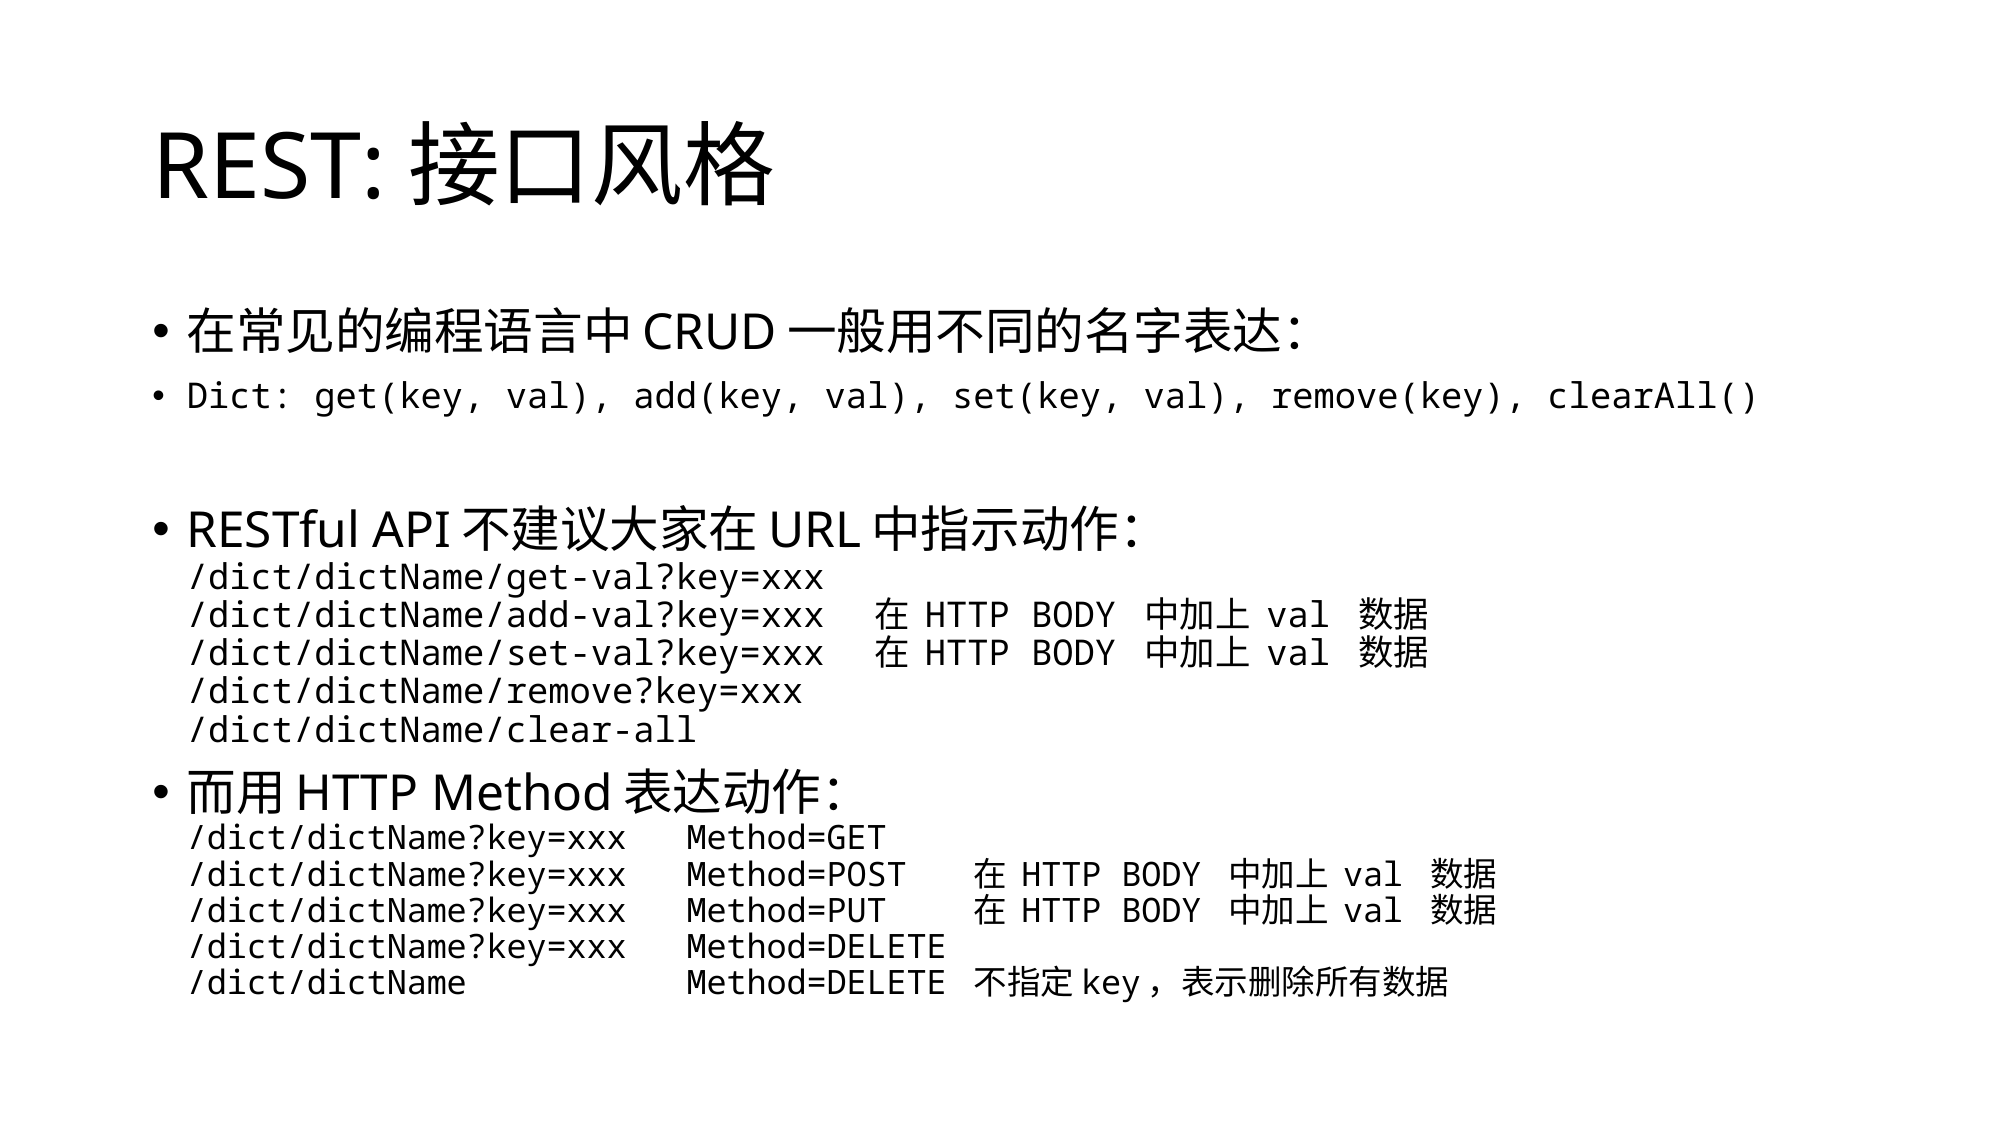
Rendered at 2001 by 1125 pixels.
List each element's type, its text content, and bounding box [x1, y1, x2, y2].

list 在常见的编程语言中CRUD一般用不同的名字表达： Dict: get(key, val), add(key, val), set(key, val), remove(key), clearAll() RESTful API不建议大家在URL中指示动作： /dict/dictName/get-val?key=xxx /dict/dictName/add-val?key=xxx 在 HTTP BODY 中加上 val 数据 /dict/dictName/set-val?key=xxx 在 HTTP BODY 中加上 val 数据 /dict/dictName/remove?key=xxx /dict/dictName/clear-all 而用HTTP Method表达动作： /dict/dictName?key=xxx Method=GET /dict/dictName?key=xxx Method=POST 在 HTTP BODY 中加上 val 数据 /dict/dictName?key=xxx Method=PUT 在 HTTP BODY 中加上 val 数据 /dict/dictName?key=xxx Method=DELETE /dict/dictName Method=DELETE 不指定key，表示删除所有数据 [137, 299, 1863, 1014]
title REST:接口风格 [137, 59, 1863, 278]
